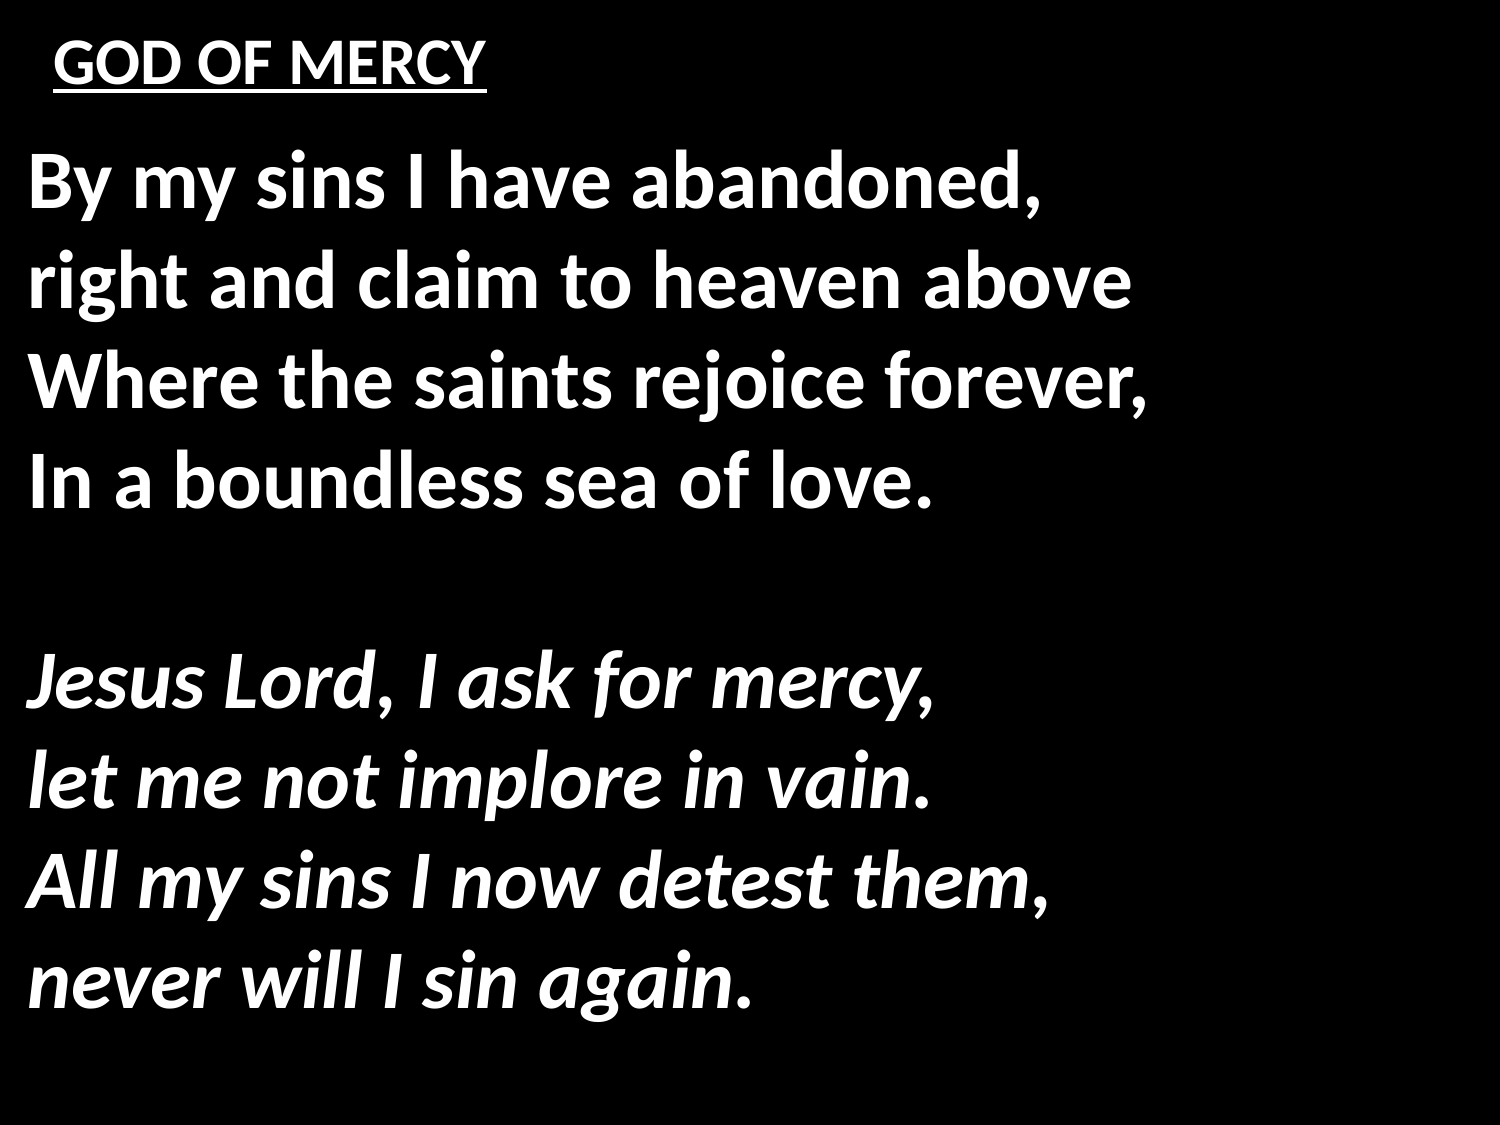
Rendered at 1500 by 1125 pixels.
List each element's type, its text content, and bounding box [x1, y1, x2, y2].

list By my sins I have abandoned, right and claim to heaven above Where the saints rejoice forever, In a boundless sea of love. Jesus Lord, I ask for mercy, let me not implore in vain. All my sins I now detest them, never will I sin again. [8, 125, 1489, 1116]
title GOD OF MERCY [10, 0, 1490, 117]
